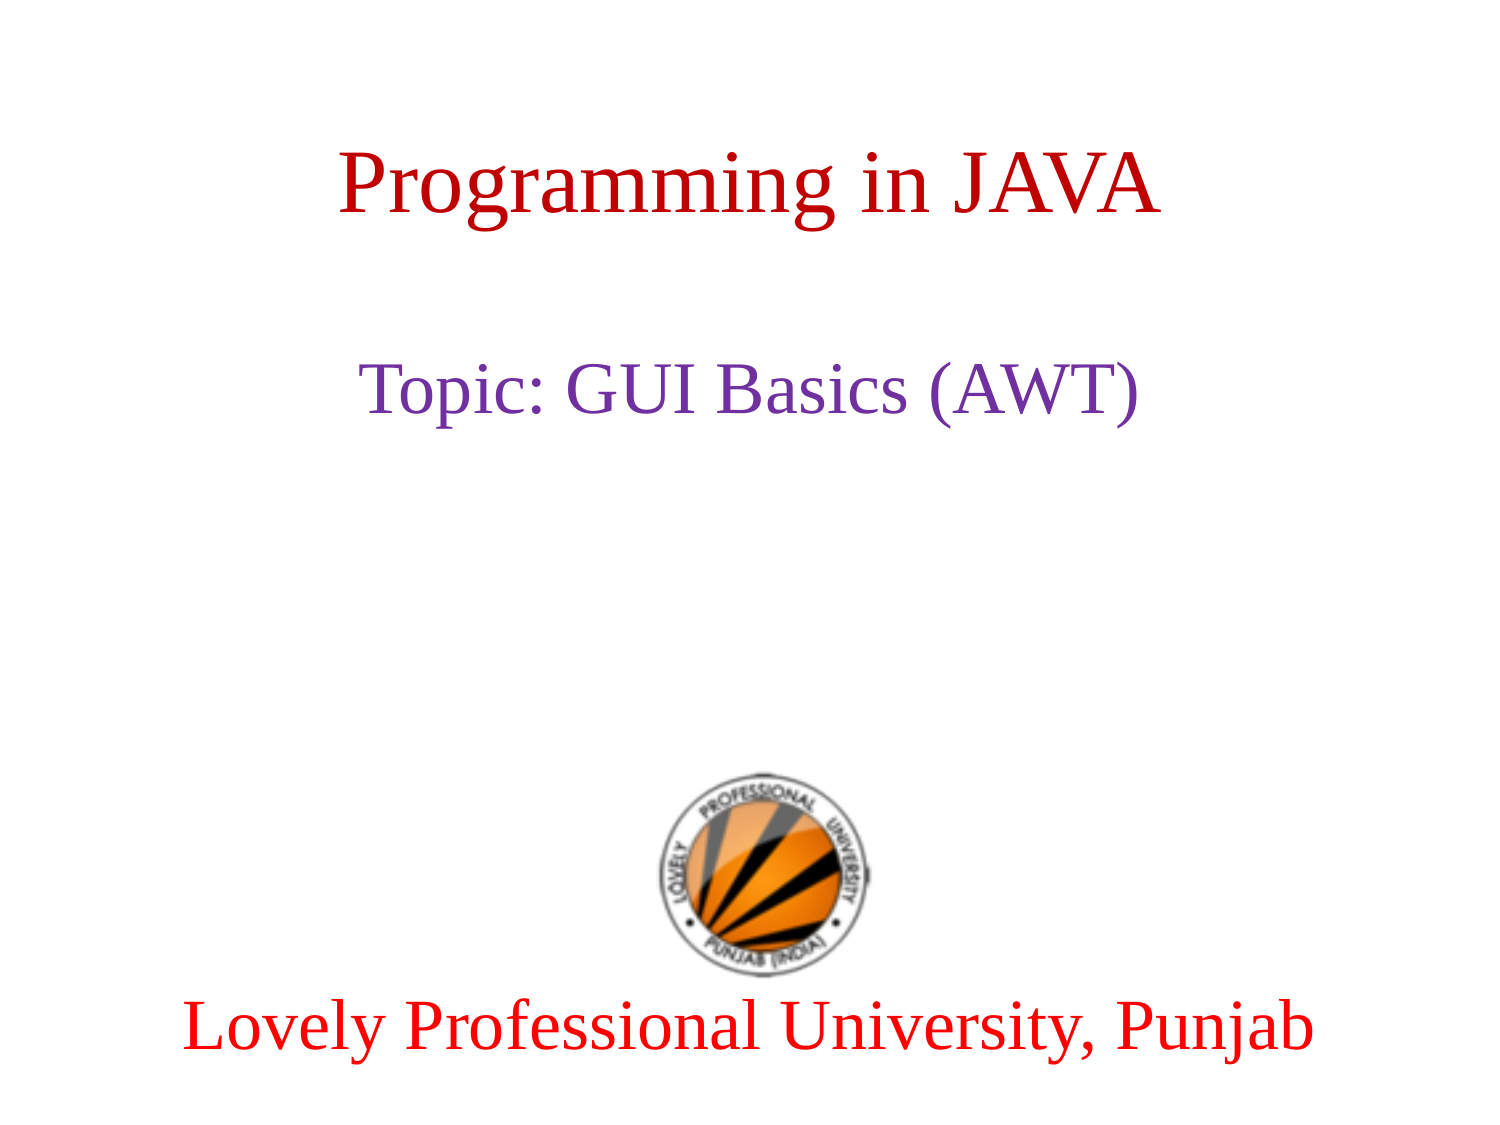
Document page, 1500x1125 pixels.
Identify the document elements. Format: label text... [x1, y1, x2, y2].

subtitle Lovely Professional University, Punjab [87, 462, 1413, 1075]
picture [649, 762, 876, 987]
title Programming in JAVA Topic: GUI Basics (AWT) [112, 112, 1388, 438]
